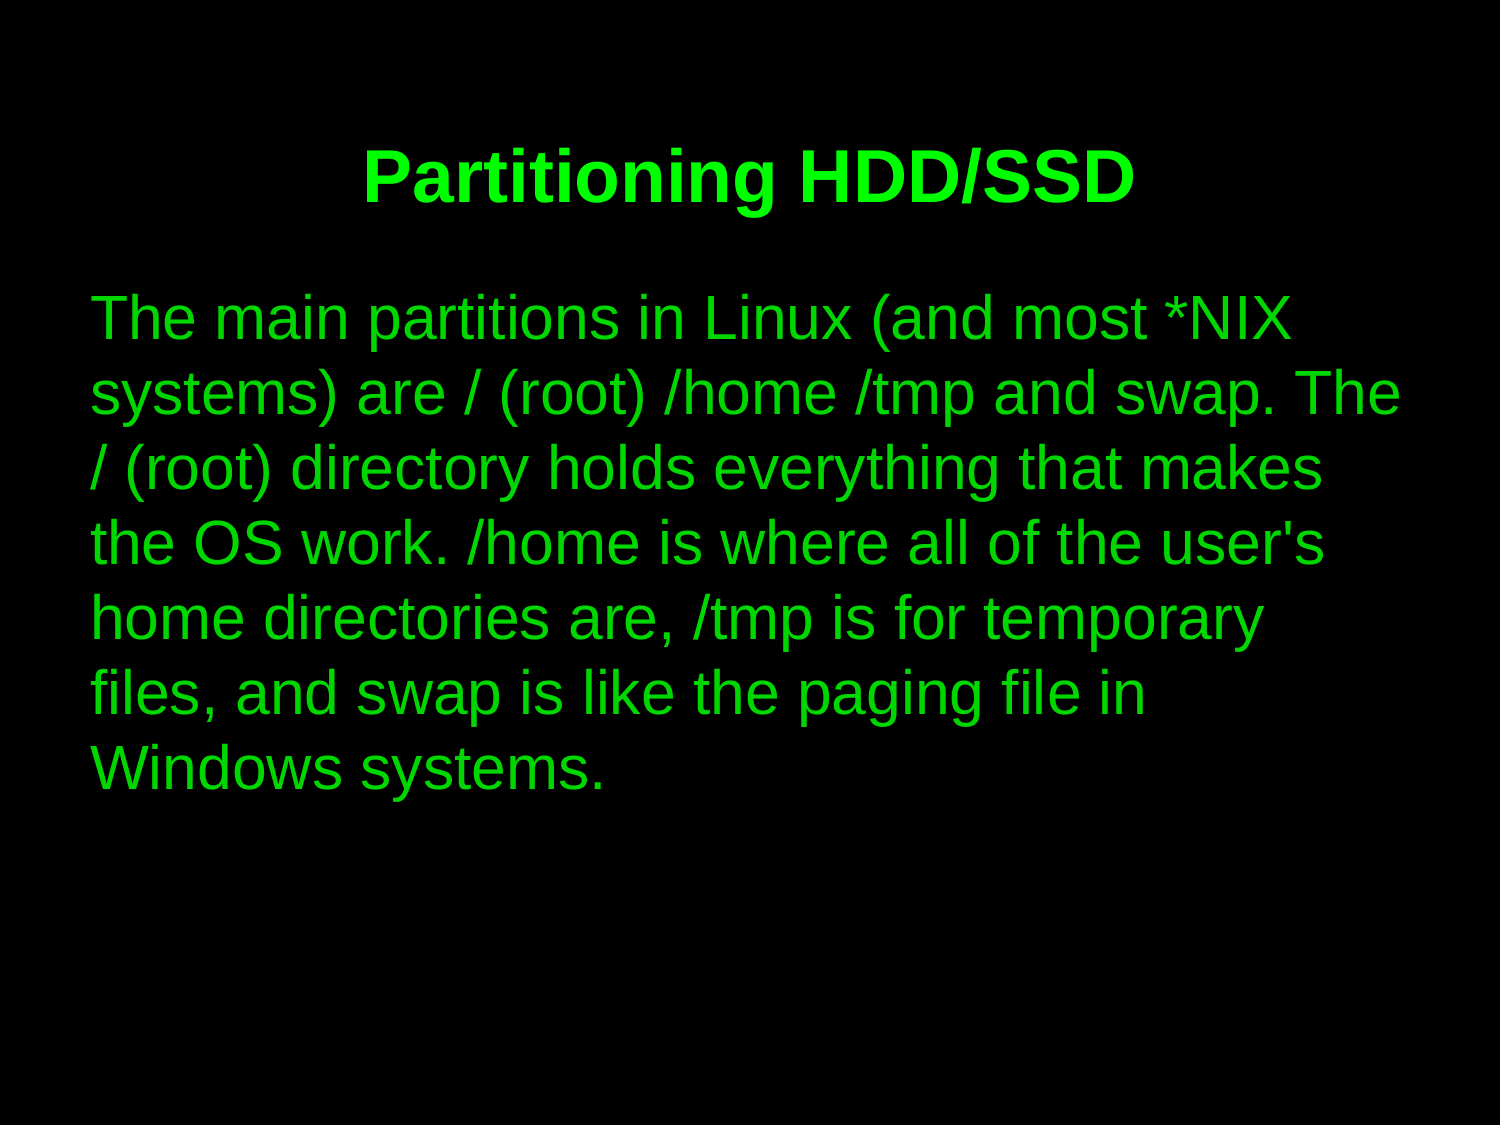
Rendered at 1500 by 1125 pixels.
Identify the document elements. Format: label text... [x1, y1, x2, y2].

title Partitioning HDD/SSD [75, 45, 1425, 233]
list The main partitions in Linux (and most *NIX systems) are / (root) /home /tmp and swap. The / (root) directory holds everything that makes the OS work. /home is where all of the user's home directories are, /tmp is for temporary files, and swap is like the paging file in Windows systems. [75, 262, 1425, 1078]
